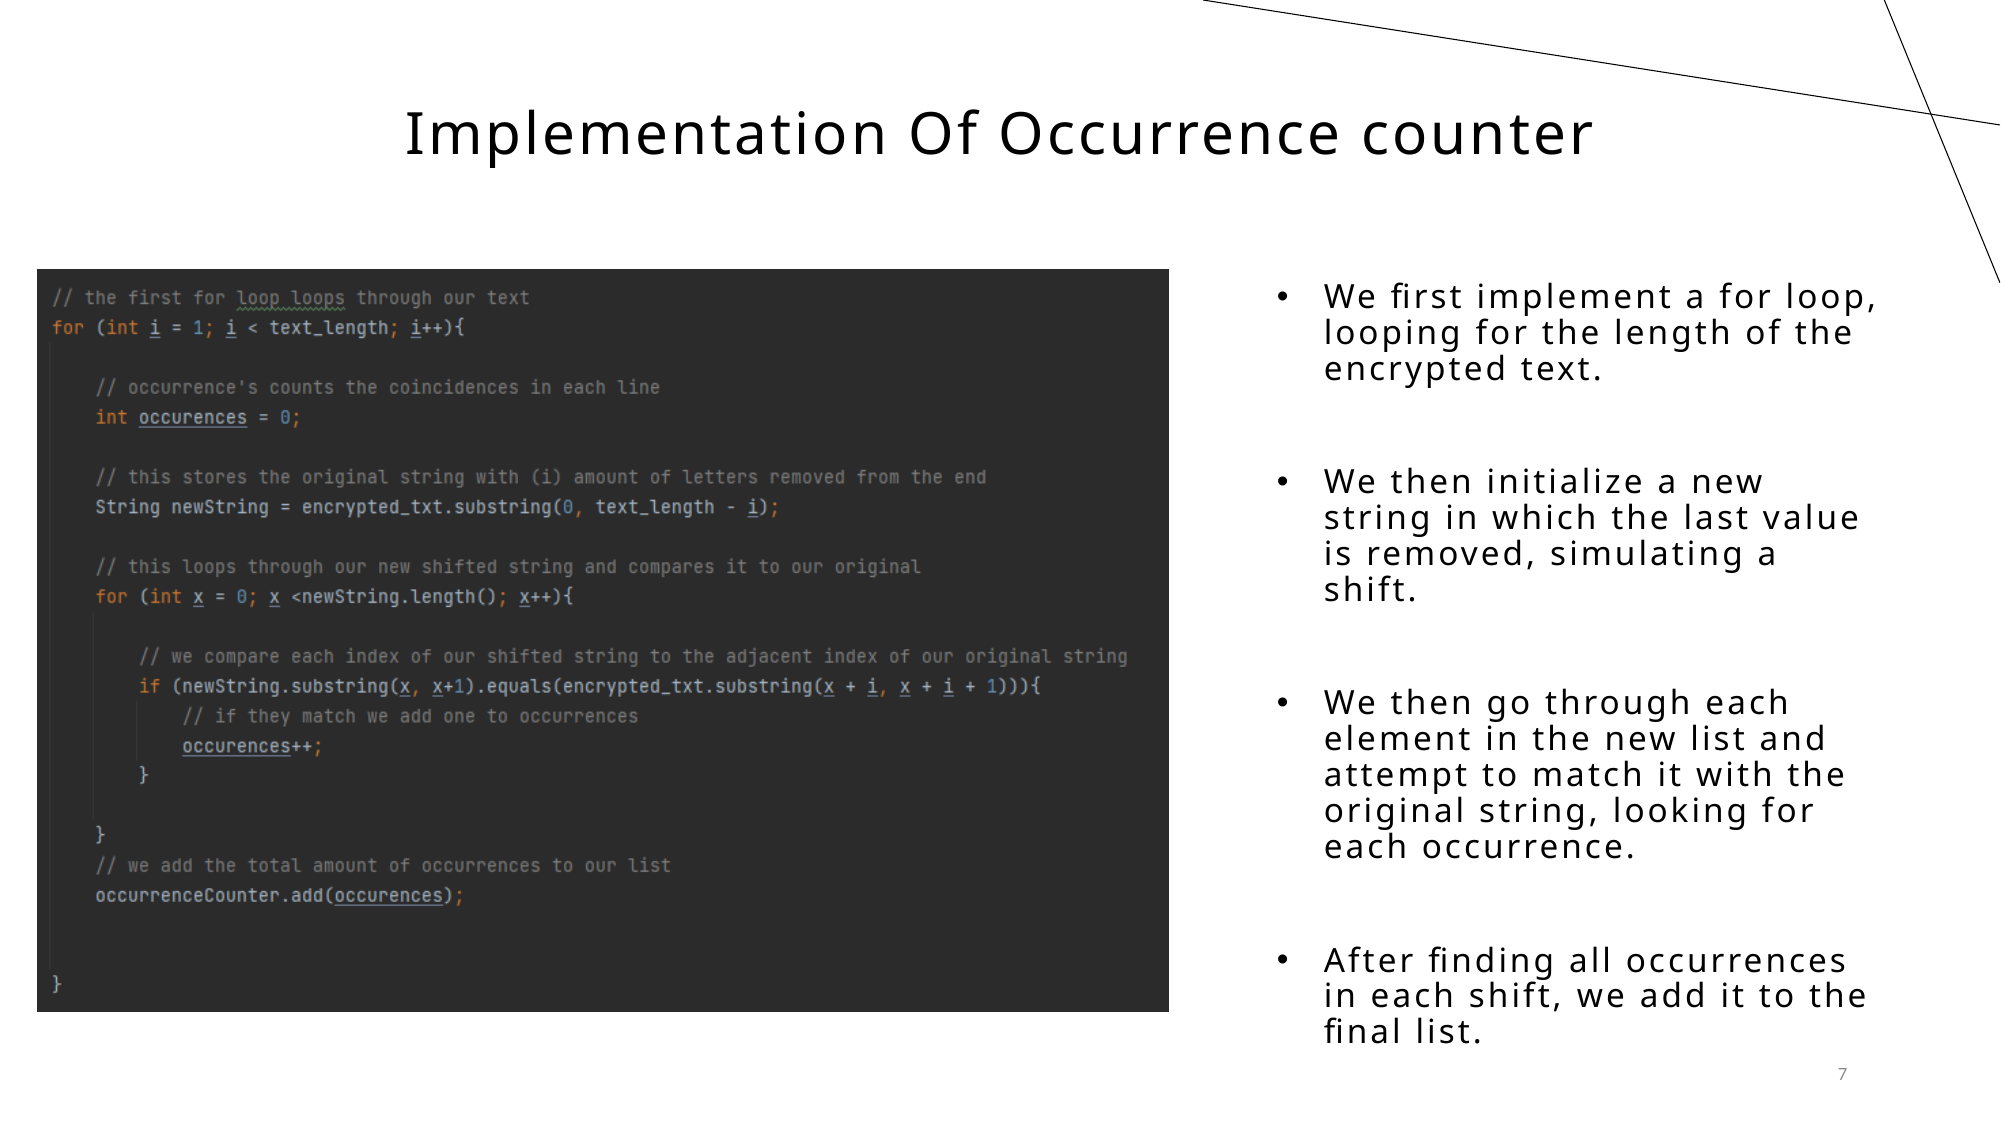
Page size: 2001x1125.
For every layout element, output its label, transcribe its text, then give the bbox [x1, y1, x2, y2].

slide_number 7 [1412, 1042, 1863, 1103]
title Implementation Of Occurrence counter [309, 26, 1691, 245]
list We first implement a for loop, looping for the length of the encrypted text. We then initialize a new string in which the last value is removed, simulating a shift. We then go through each element in the new list and attempt to match it with the original string, looking for each occurrence. After finding all occurrences in each shift, we add it to the final list. [1261, 272, 1896, 1016]
picture [37, 269, 1169, 1013]
